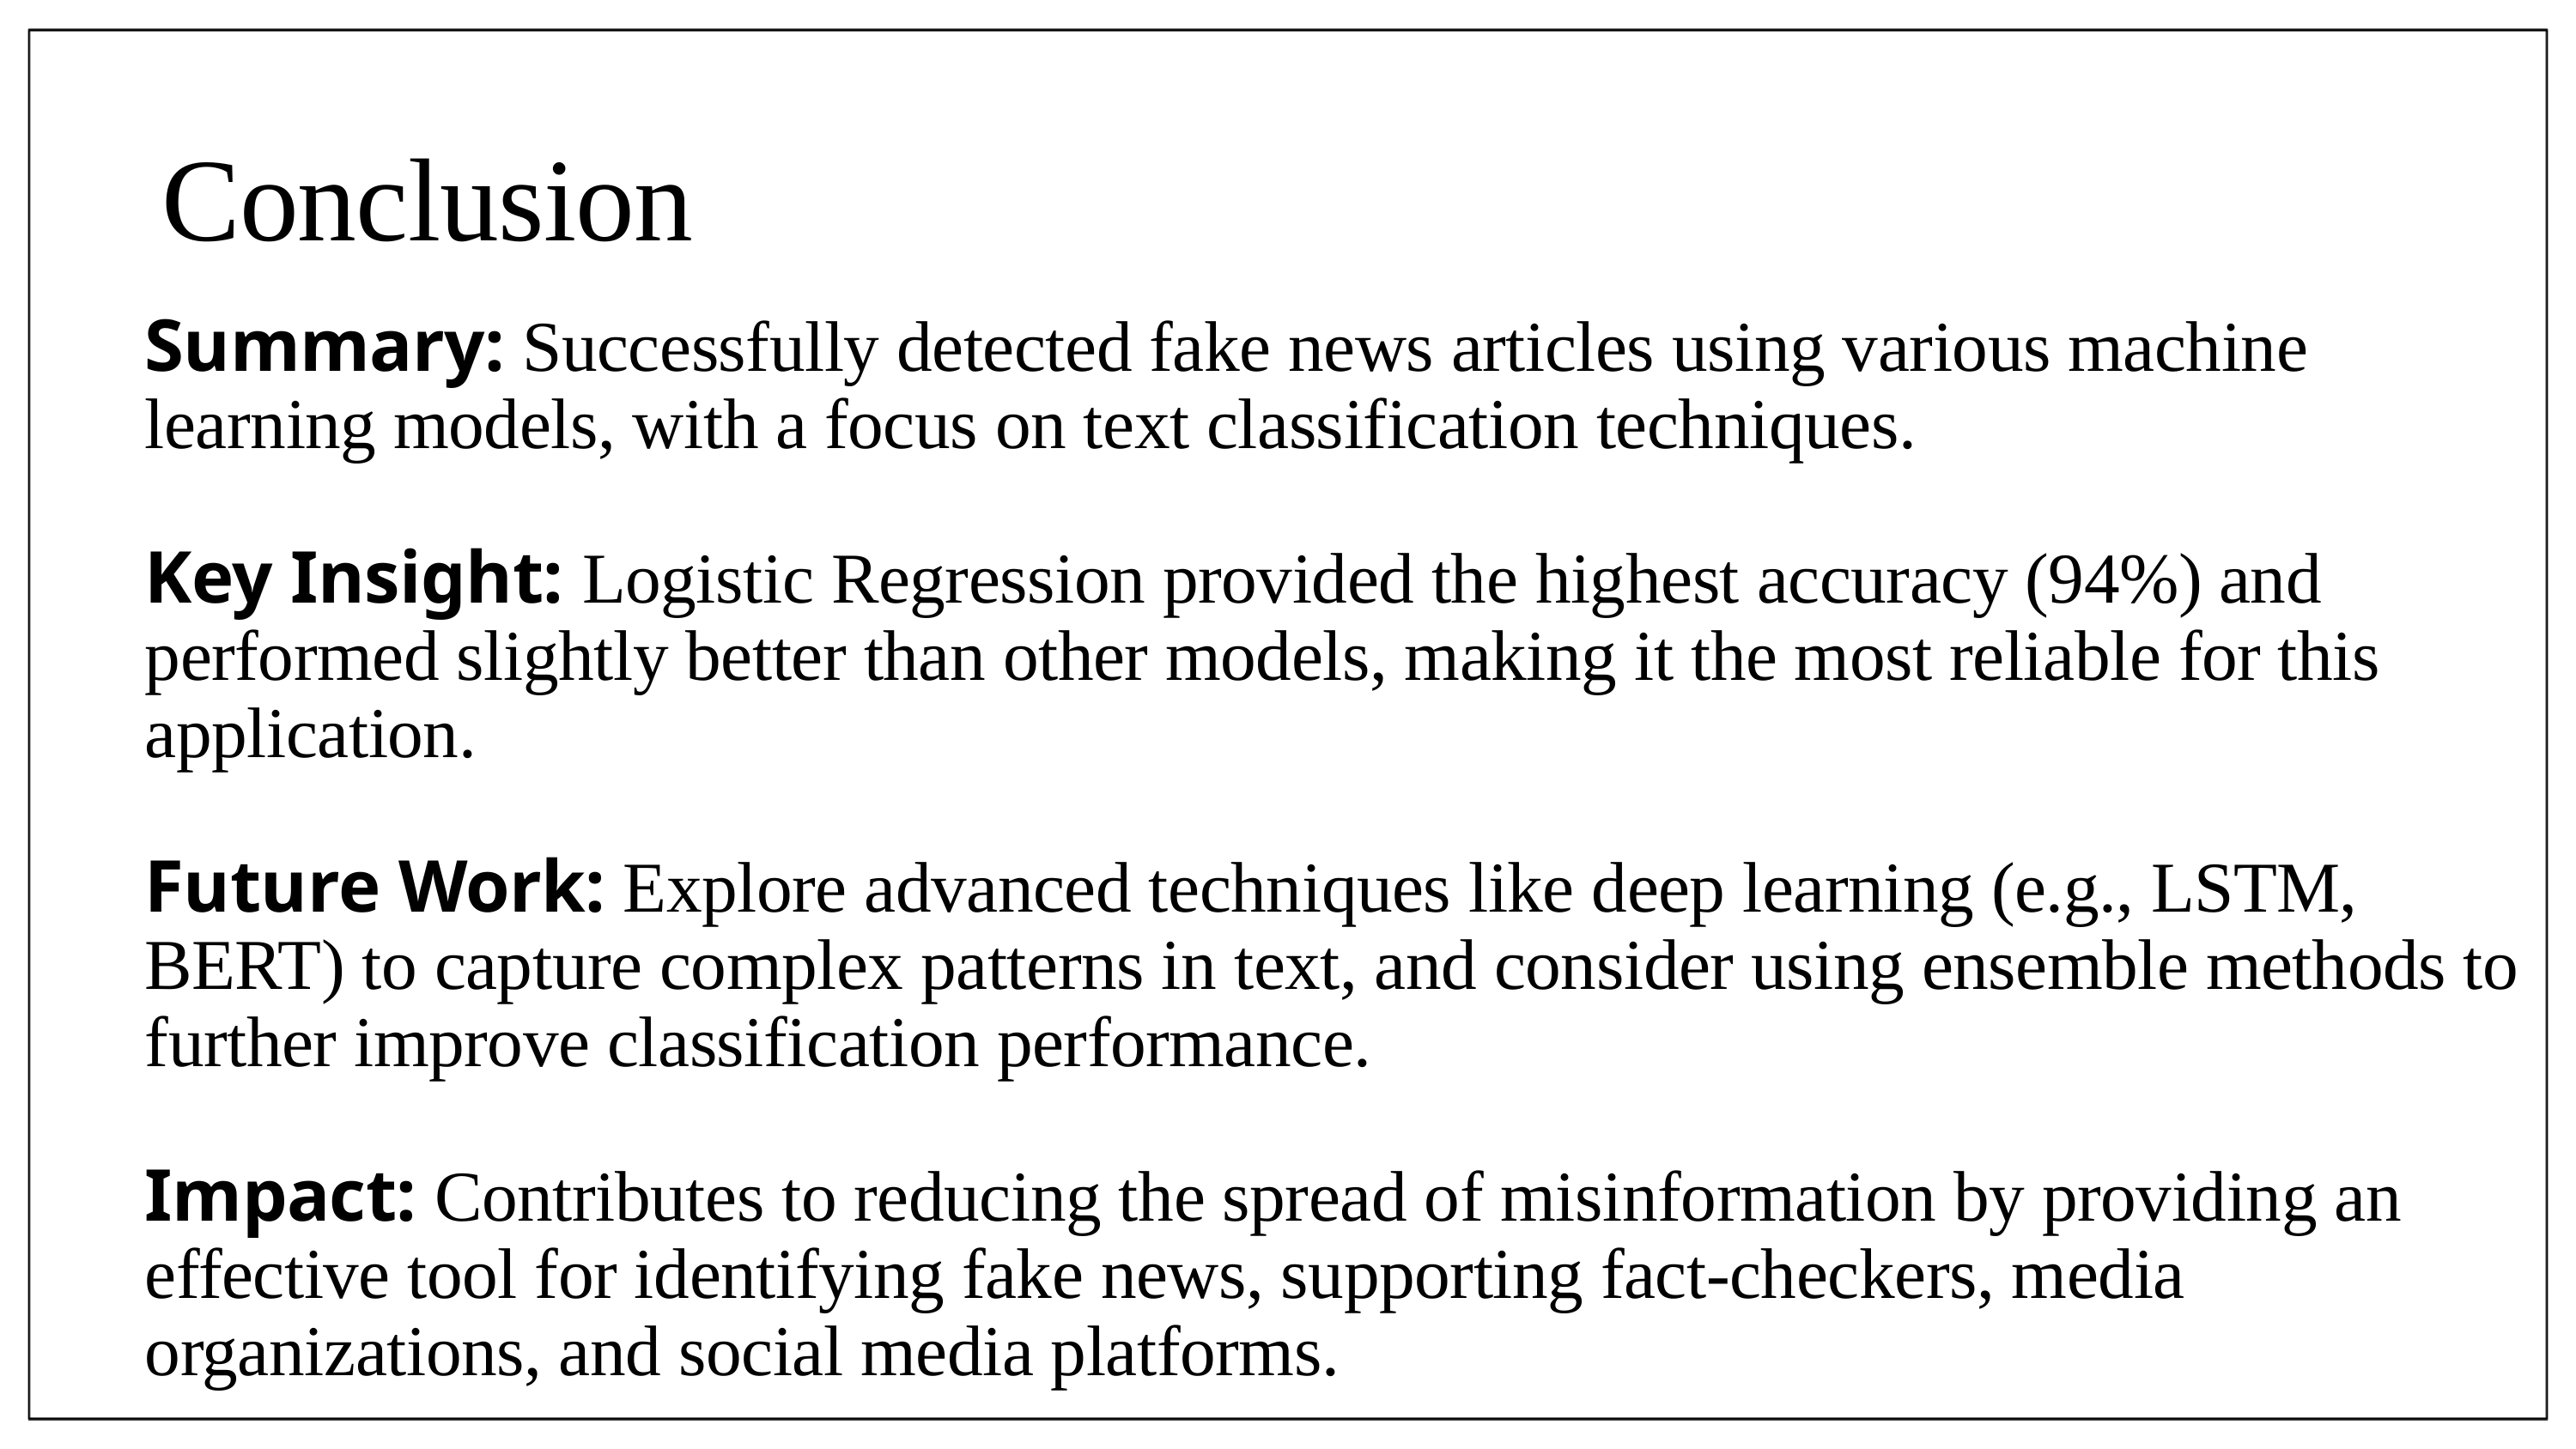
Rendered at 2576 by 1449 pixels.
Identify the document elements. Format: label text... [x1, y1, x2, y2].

text_box Conclusion [144, 136, 710, 264]
text_box Summary: Successfully detected fake news articles using various machine learning models, with a focus on text classification techniques. Key Insight: Logistic Regression provided the highest accuracy (94%) and performed slightly better than other models, making it the most reliable for this application. Future Work: Explore advanced techniques like deep learning (e.g., LSTM, BERT) to capture complex patterns in text, and consider using ensemble methods to further improve classification performance. Impact: Contributes to reducing the spread of misinformation by providing an effective tool for identifying fake news, supporting fact-checkers, media organizations, and social media platforms. [144, 308, 2536, 1391]
text_box [27, 28, 2549, 1421]
